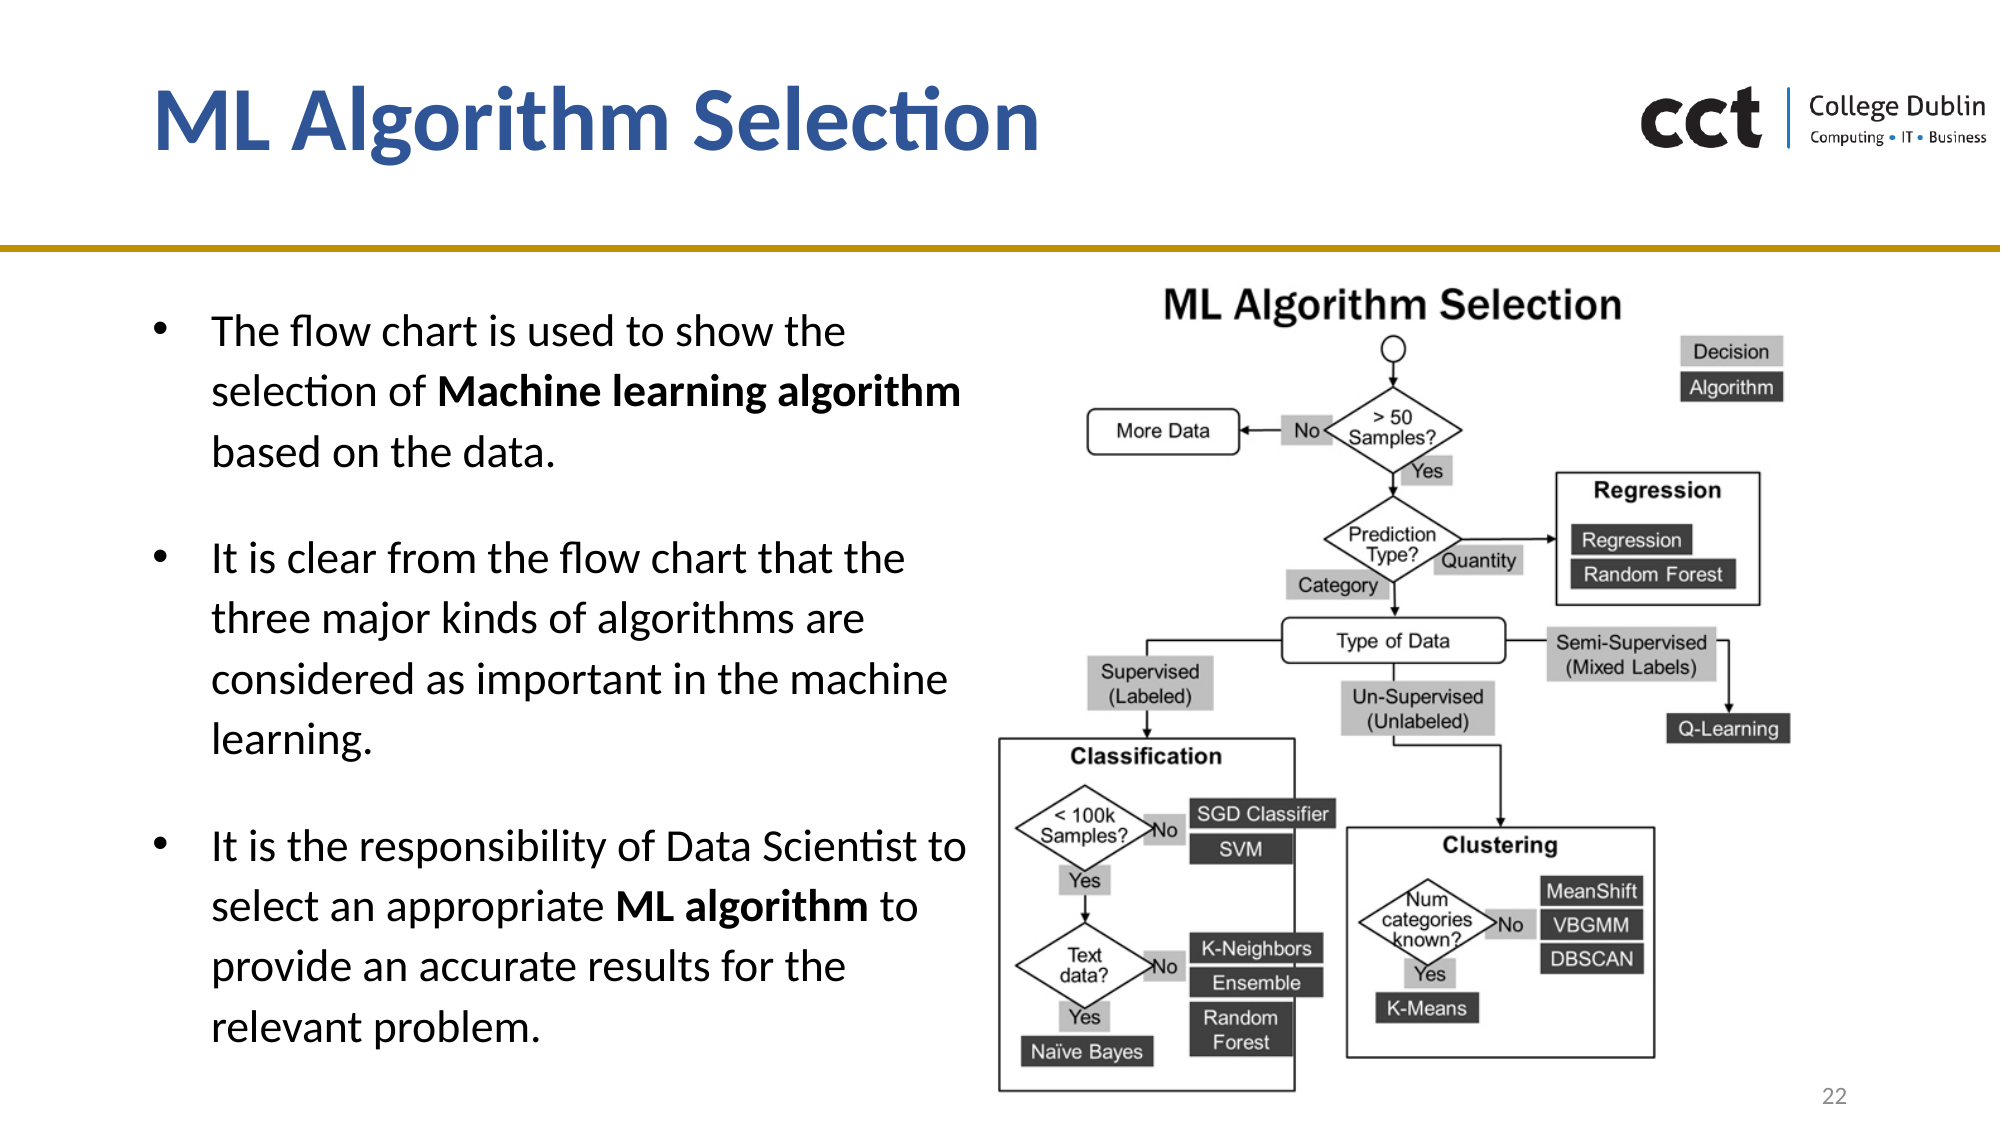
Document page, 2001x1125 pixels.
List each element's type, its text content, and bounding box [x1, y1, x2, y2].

list The flow chart is used to show the selection of Machine learning algorithm based on the data. It is clear from the flow chart that the three major kinds of algorithms are considered as important in the machine learning. It is the responsibility of Data Scientist to select an appropriate ML algorithm to provide an accurate results for the relevant problem. [137, 287, 973, 1094]
slide_number 22 [1412, 1064, 1863, 1125]
title ML Algorithm Selection [137, 12, 1598, 230]
picture [973, 273, 1821, 1103]
picture [1638, 71, 1996, 166]
